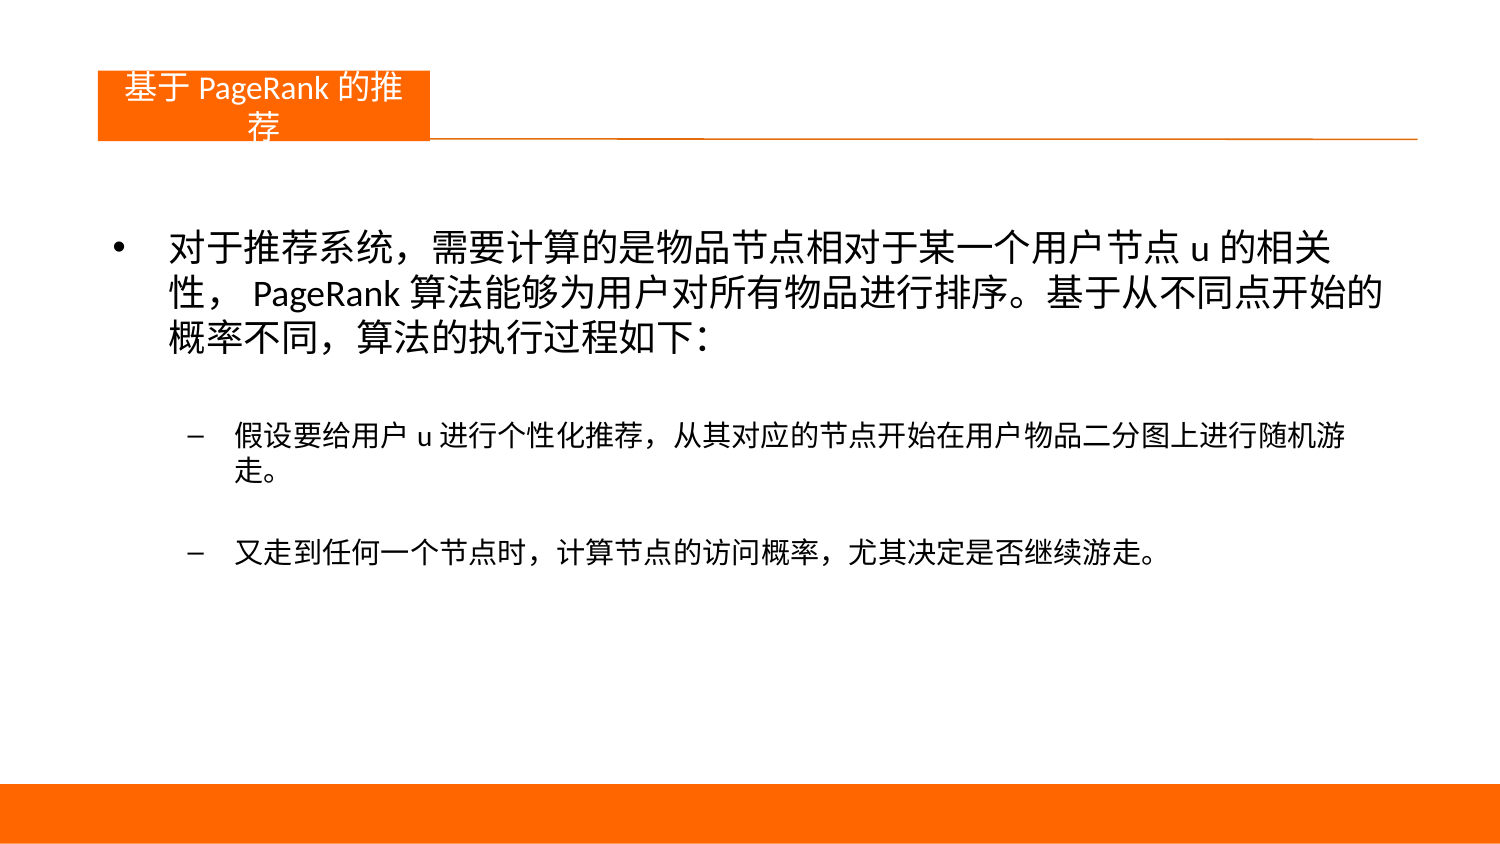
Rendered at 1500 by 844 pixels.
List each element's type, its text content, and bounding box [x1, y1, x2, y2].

text_box 对于推荐系统，需要计算的是物品节点相对于某一个用户节点u的相关性，PageRank算法能够为用户对所有物品进行排序。基于从不同点开始的概率不同，算法的执行过程如下： 假设要给用户u进行个性化推荐，从其对应的节点开始在用户物品二分图上进行随机游走。 又走到任何一个节点时，计算节点的访问概率，尤其决定是否继续游走。 [97, 164, 1418, 682]
text_box [0, 782, 1500, 844]
text_box [99, 70, 130, 147]
text_box 基于PageRank的推荐 [96, 68, 432, 143]
